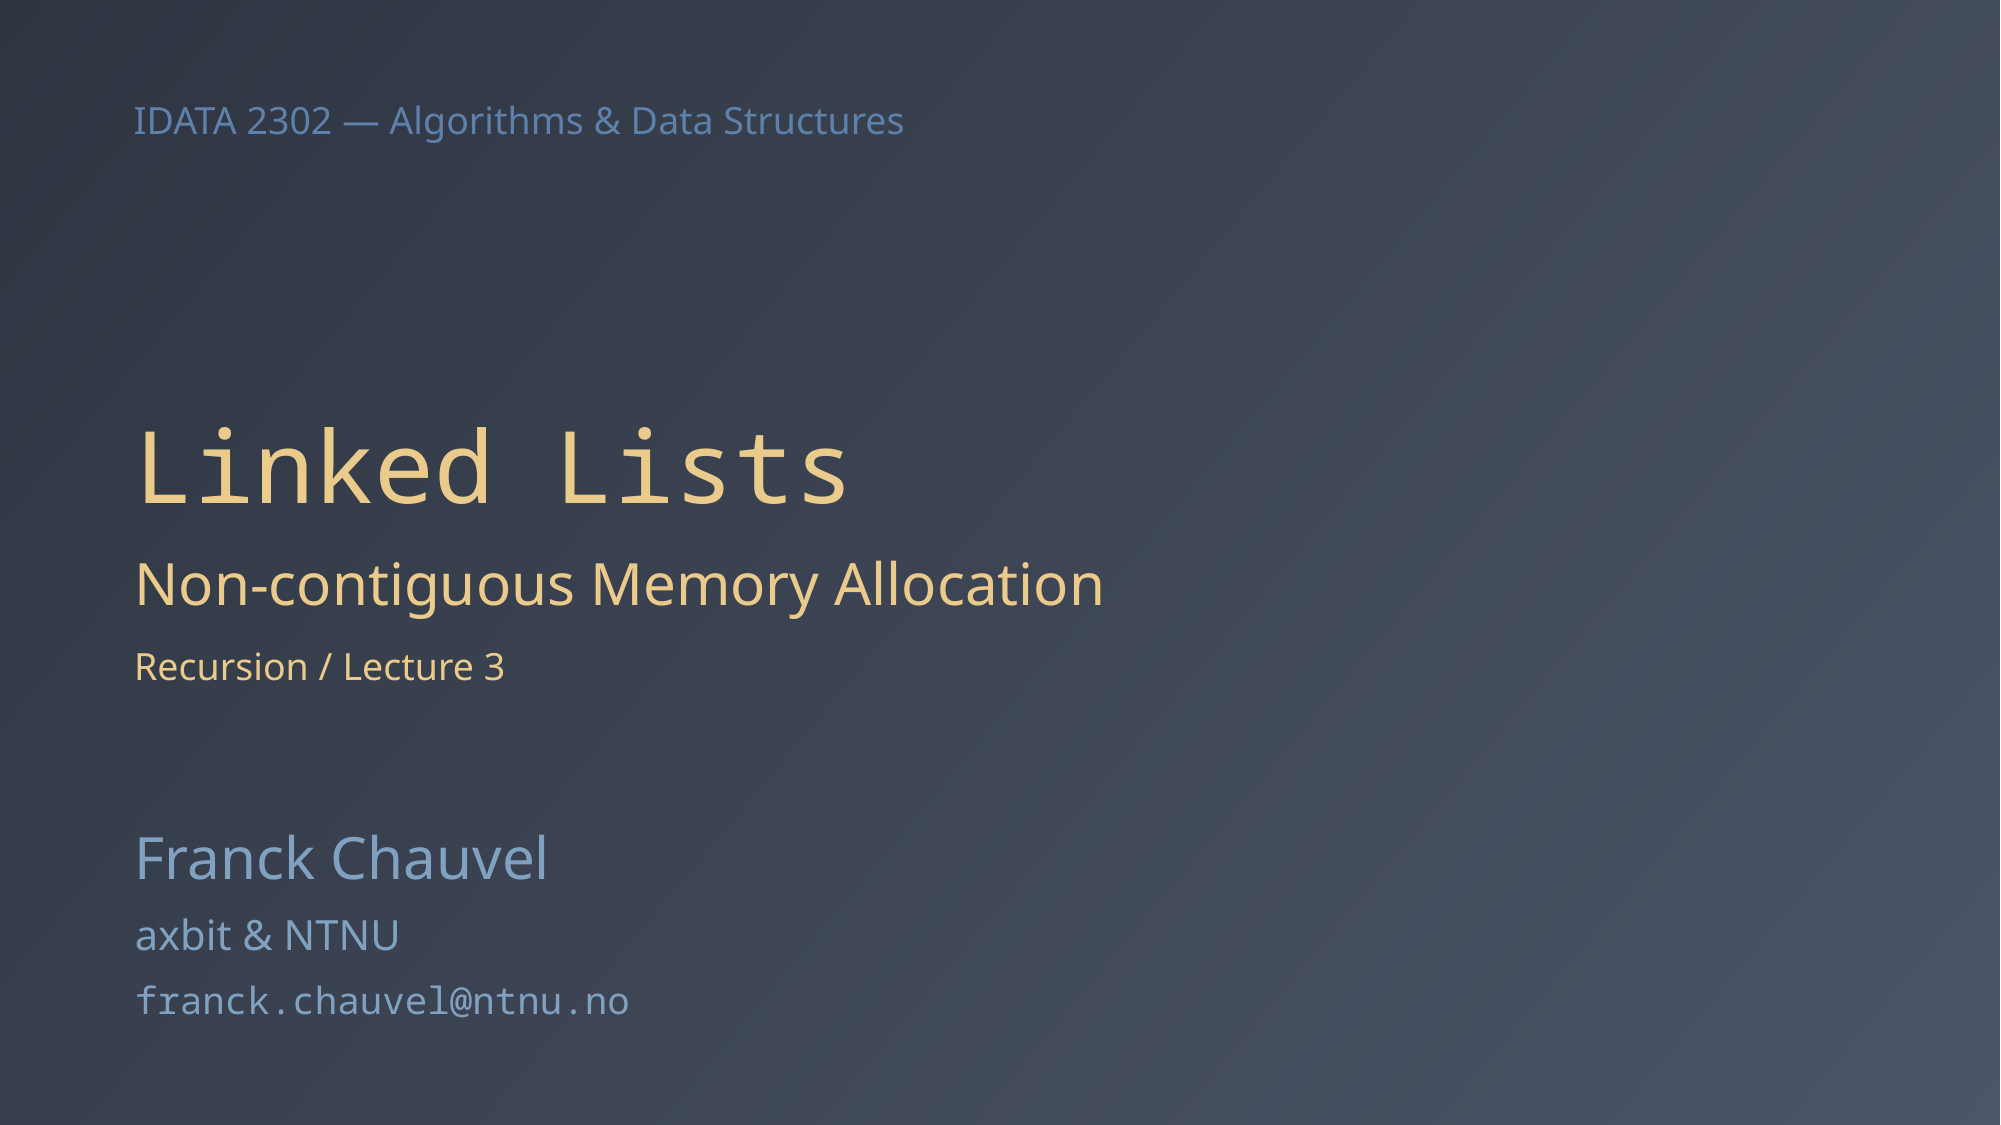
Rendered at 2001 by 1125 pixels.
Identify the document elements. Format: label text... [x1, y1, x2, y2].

list axbit & NTNU [119, 899, 1878, 975]
list franck.chauvel@ntnu.no [119, 975, 1881, 1031]
title Linked Lists [119, 251, 1877, 533]
list Recursion / Lecture 3 [119, 640, 1876, 716]
subtitle Non-contiguous Memory Allocation [119, 536, 1877, 636]
list Franck Chauvel [119, 822, 1877, 899]
